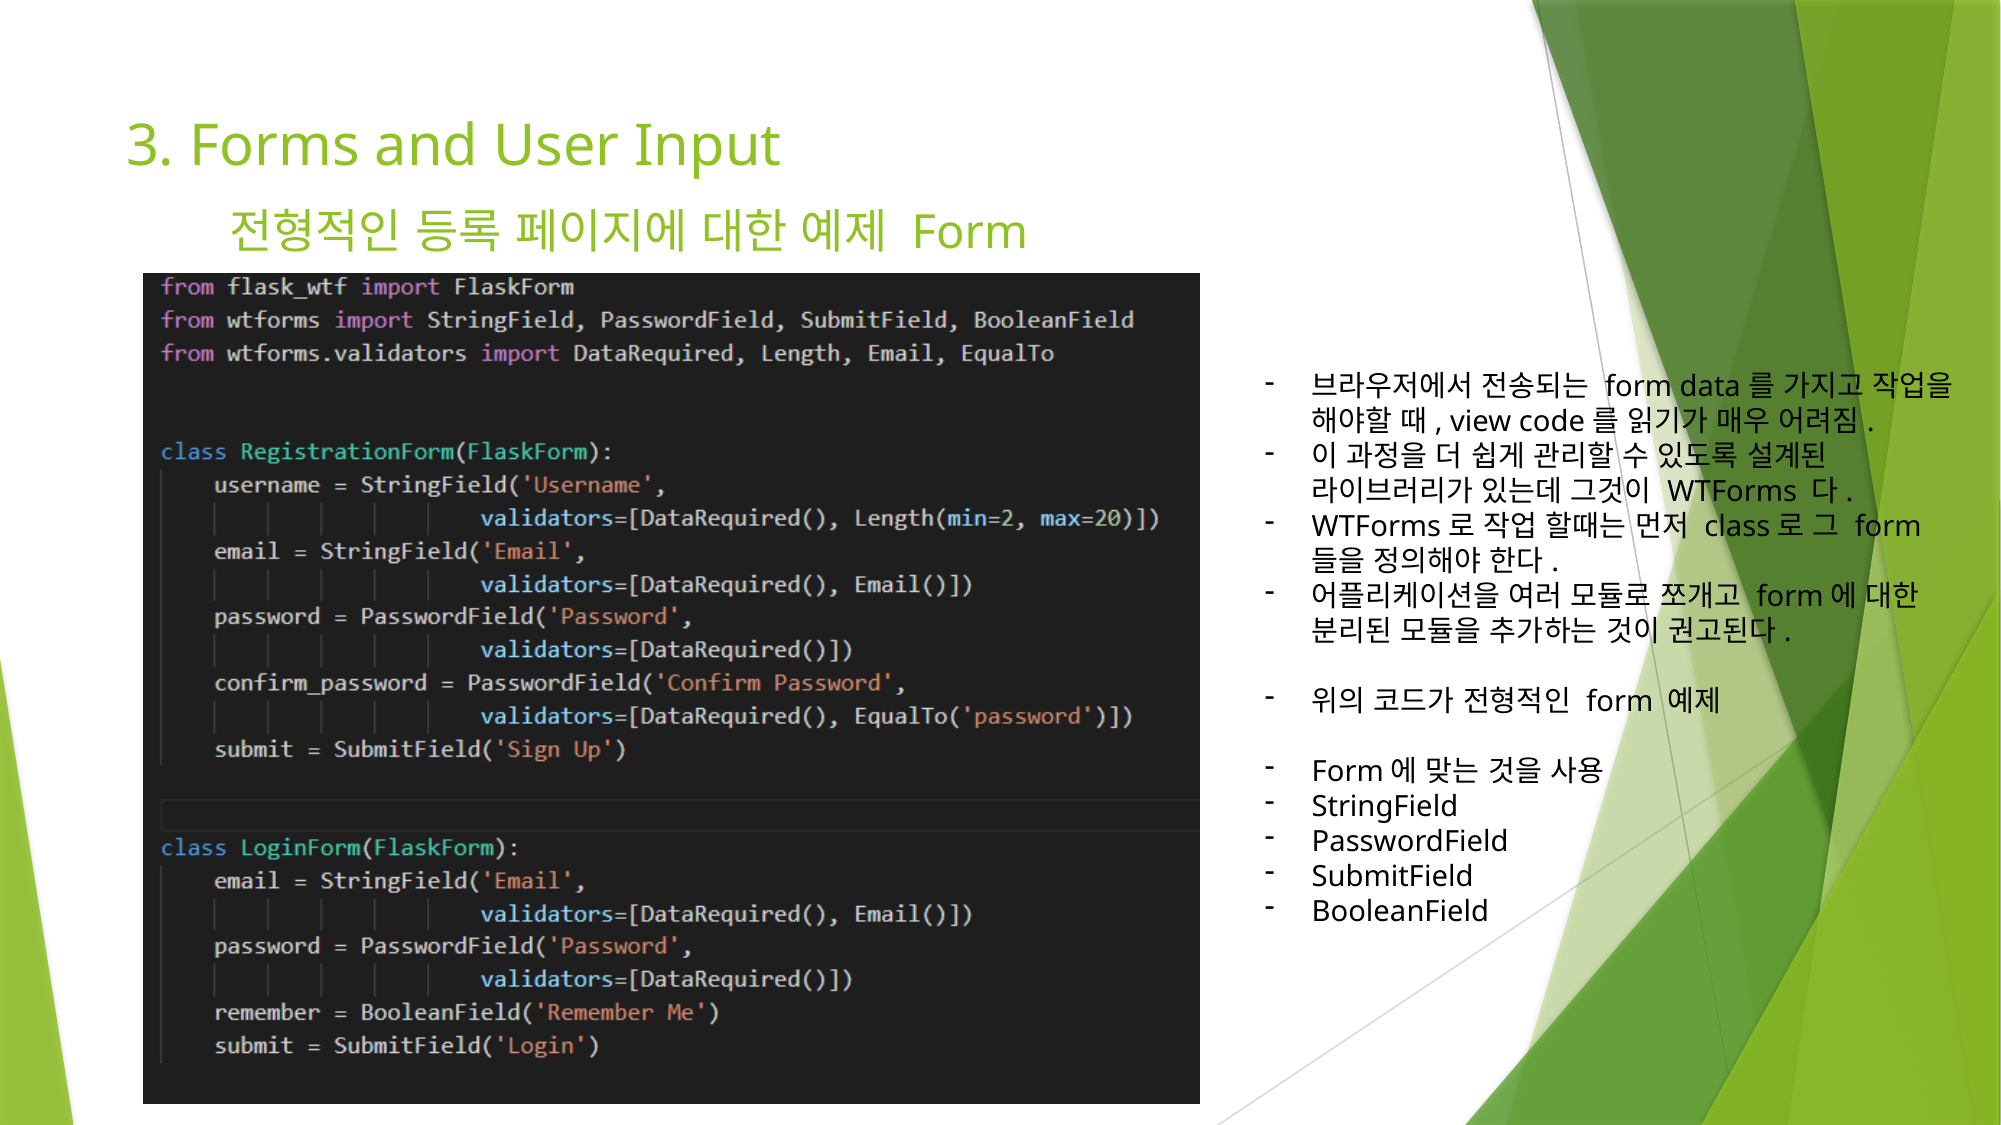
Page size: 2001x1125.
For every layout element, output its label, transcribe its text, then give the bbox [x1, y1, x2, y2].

text_box 브라우저에서 전송되는 form data를 가지고 작업을 해야할 때, view code를 읽기가 매우 어려짐. 이 과정을 더 쉽게 관리할 수 있도록 설계된 라이브러리가 있는데 그것이 WTForms 다. WTForms로 작업 할때는 먼저 class로 그 form들을 정의해야 한다. 어플리케이션을 여러 모듈로 쪼개고 form에 대한 분리된 모듈을 추가하는 것이 권고된다. 위의 코드가 전형적인 form 예제 Form에 맞는 것을 사용 StringField PasswordField SubmitField BooleanField [1250, 360, 1984, 970]
title 3. Forms and User Input [111, 99, 1522, 185]
picture [143, 273, 1201, 1105]
text_box 전형적인 등록 페이지에 대한 예제 Form [214, 193, 1531, 266]
